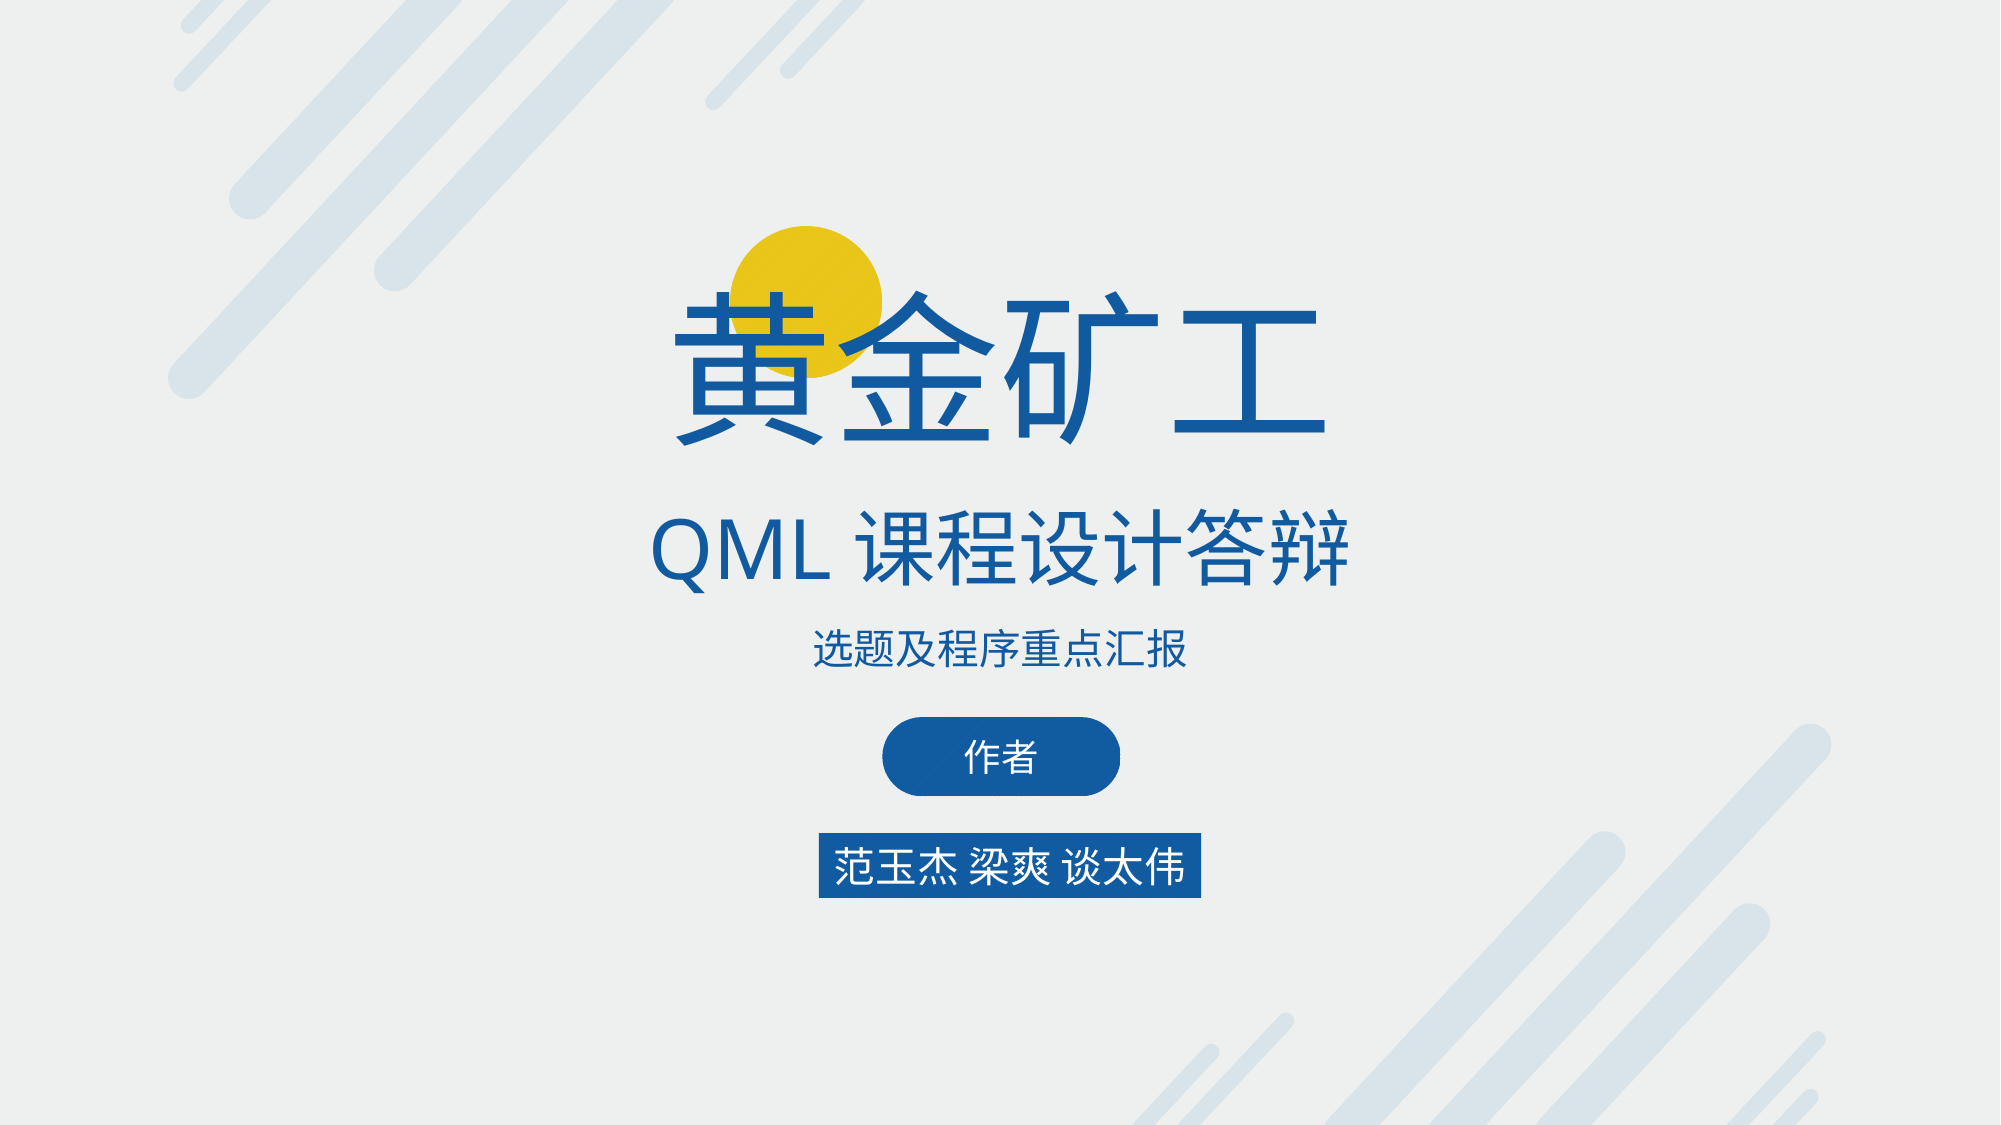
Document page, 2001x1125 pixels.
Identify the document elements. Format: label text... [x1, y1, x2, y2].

text_box 黄金矿工 [651, 258, 1349, 474]
text_box [742, 225, 870, 258]
text_box 作者 [881, 716, 1122, 798]
text_box 选题及程序重点汇报 [797, 615, 1203, 680]
text_box QML课程设计答辩 [633, 488, 1367, 604]
text_box 范玉杰 梁爽 谈太伟 [818, 833, 1202, 898]
